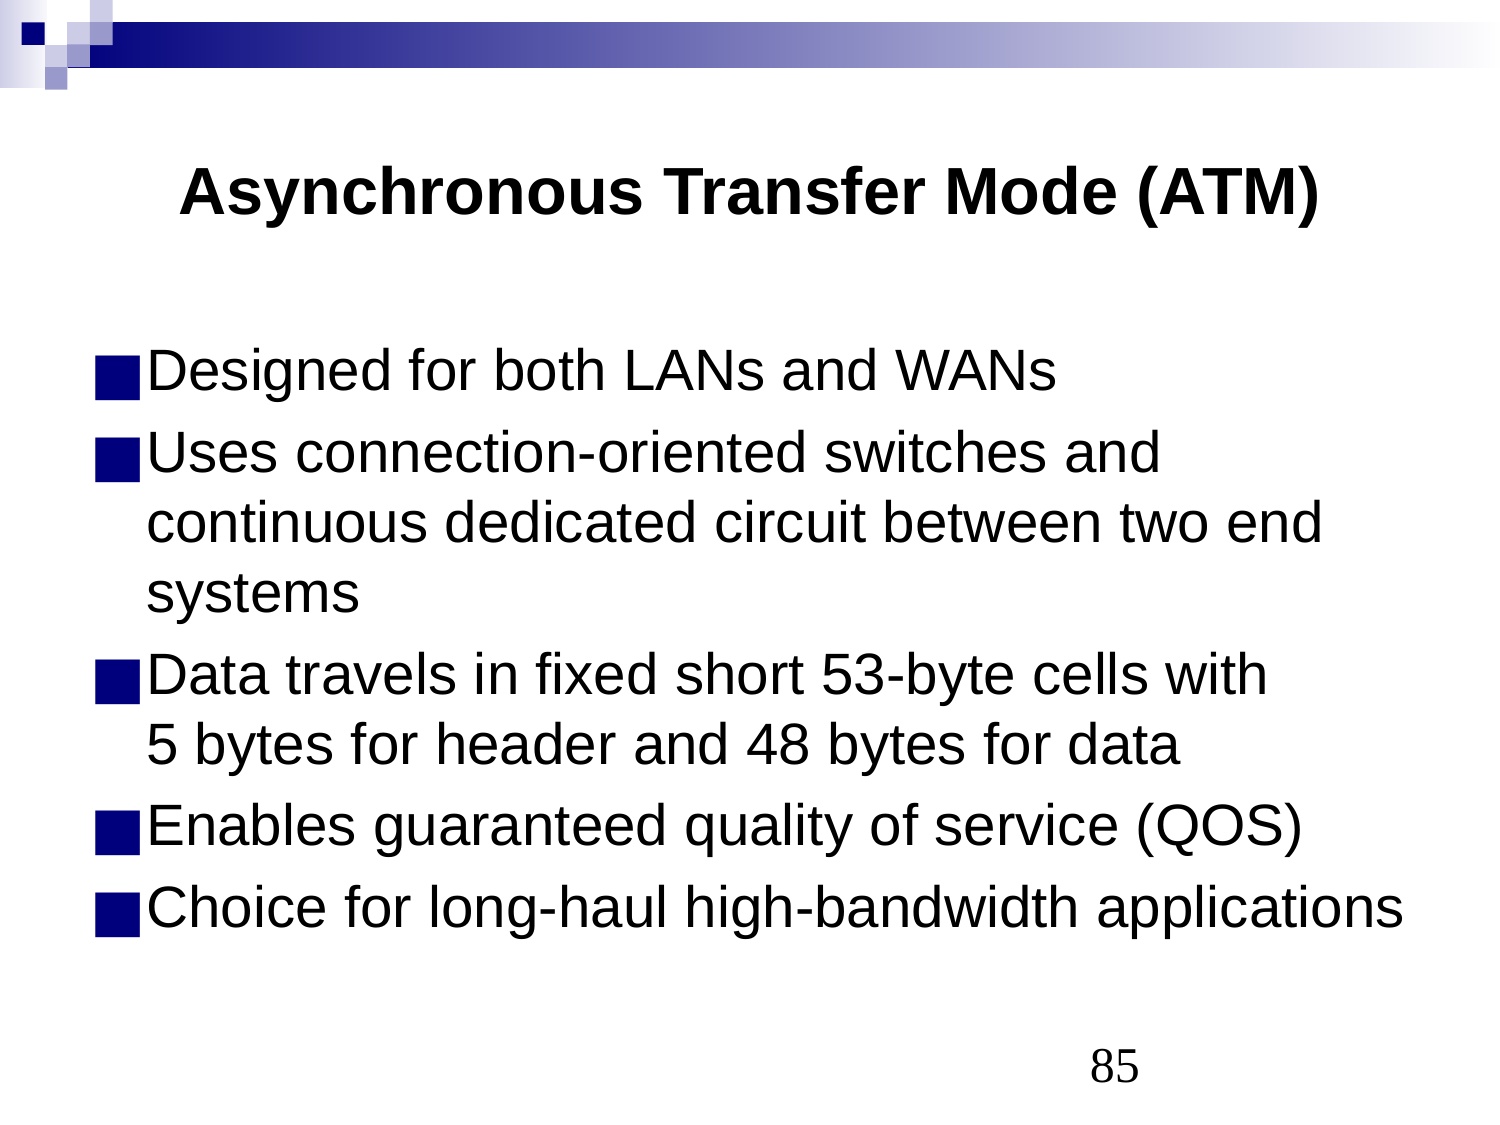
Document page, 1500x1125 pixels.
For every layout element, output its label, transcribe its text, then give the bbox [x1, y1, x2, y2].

list Designed for both LANs and WANs Uses connection-oriented switches and continuous dedicated circuit between two end systems Data travels in fixed short 53-byte cells with 5 bytes for header and 48 bytes for data Enables guaranteed quality of service (QOS) Choice for long-haul high-bandwidth applications [75, 324, 1425, 963]
title Asynchronous Transfer Mode (ATM) [75, 75, 1425, 300]
slide_number ‹#› [1074, 1025, 1425, 1100]
